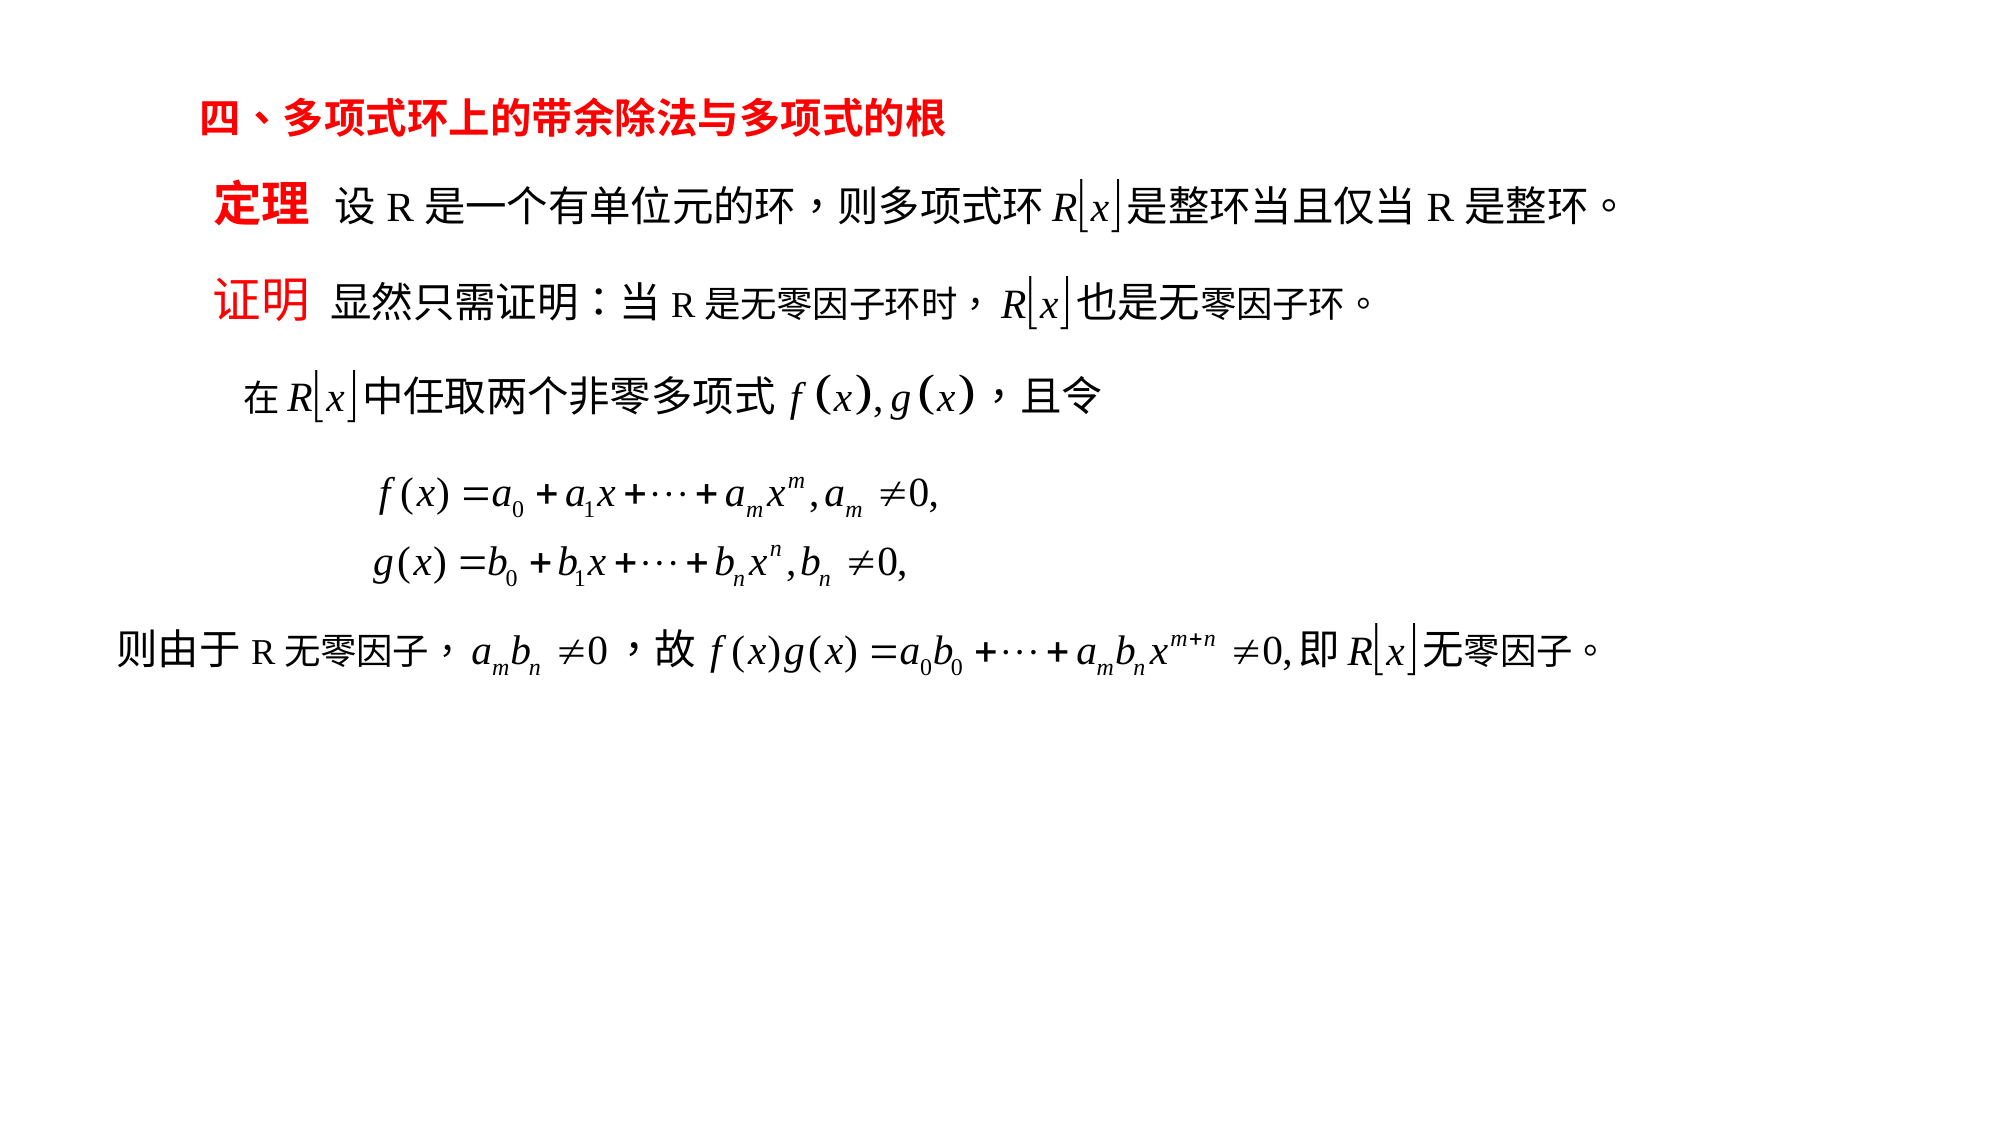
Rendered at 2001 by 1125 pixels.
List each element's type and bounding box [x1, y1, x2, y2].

text_box [116, 91, 1928, 969]
